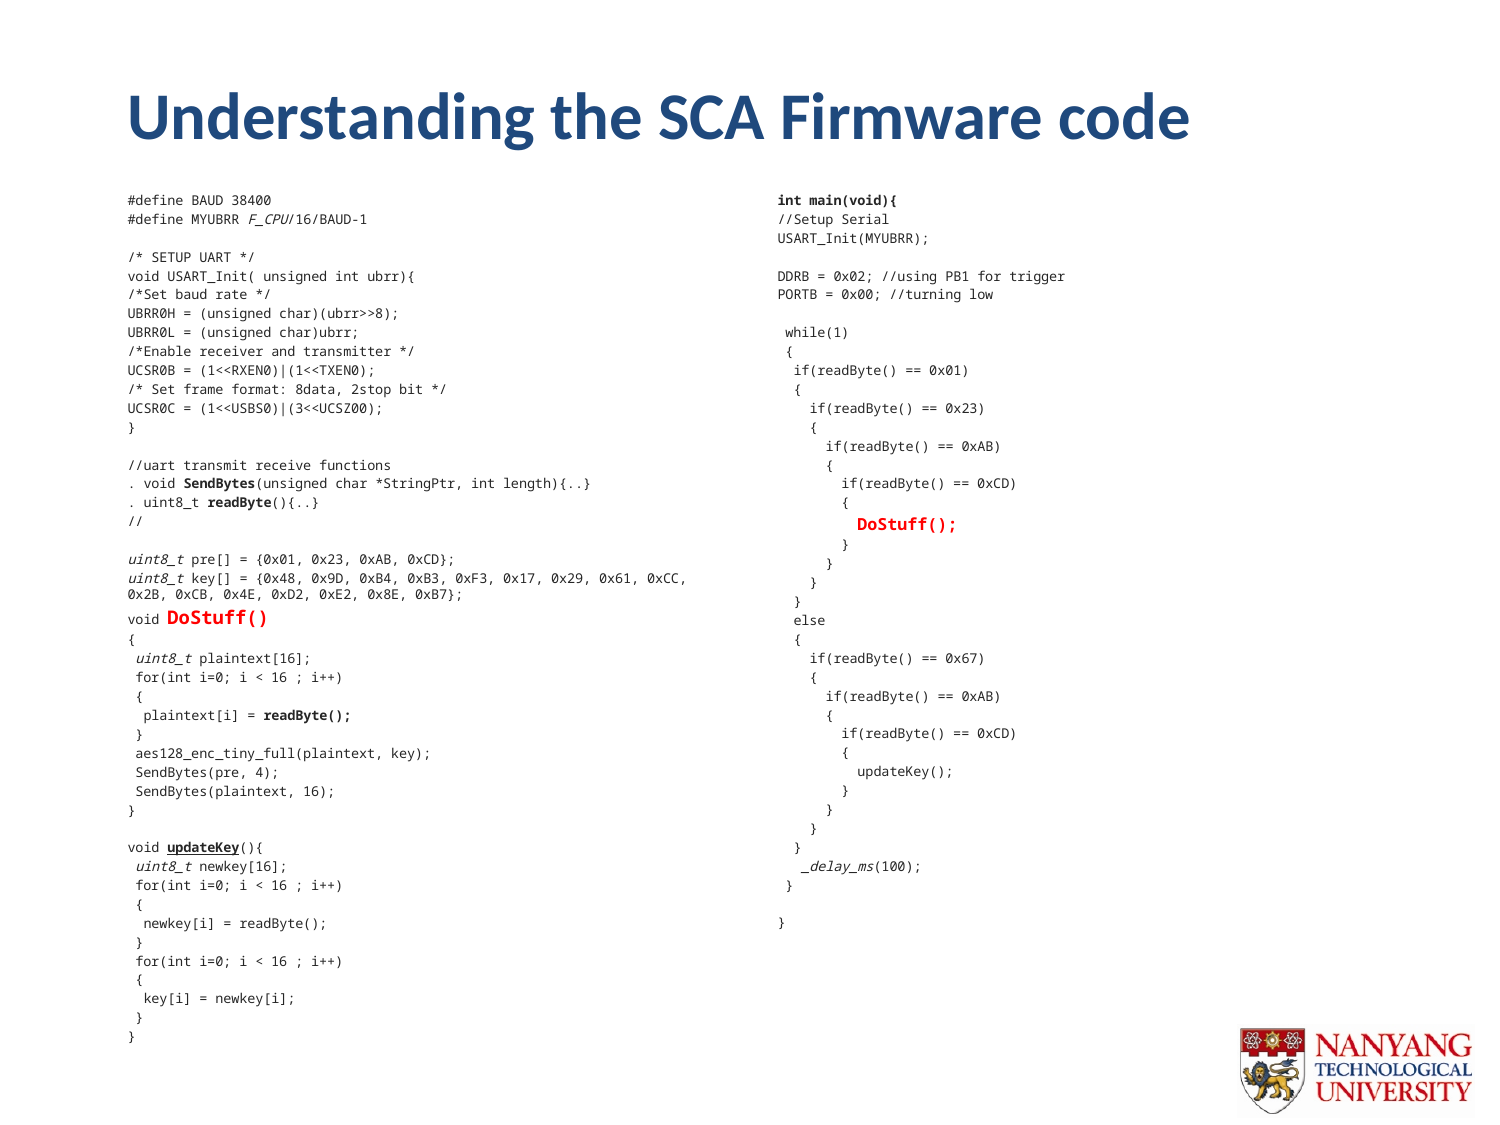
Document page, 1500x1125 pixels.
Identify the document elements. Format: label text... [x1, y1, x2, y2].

title Understanding the SCA Firmware code [112, 19, 1388, 207]
list #define BAUD 38400 #define MYUBRR F_CPU/16/BAUD-1 /* SETUP UART */ void USART_Init( unsigned int ubrr){ /*Set baud rate */ UBRR0H = (unsigned char)(ubrr>>8); UBRR0L = (unsigned char)ubrr; /*Enable receiver and transmitter */ UCSR0B = (1<<RXEN0)|(1<<TXEN0); /* Set frame format: 8data, 2stop bit */ UCSR0C = (1<<USBS0)|(3<<UCSZ00); } //uart transmit receive functions . void SendBytes(unsigned char *StringPtr, int length){..} . uint8_t readByte(){..} // uint8_t pre[] = {0x01, 0x23, 0xAB, 0xCD}; uint8_t key[] = {0x48, 0x9D, 0xB4, 0xB3, 0xF3, 0x17, 0x29, 0x61, 0xCC, 0x2B, 0xCB, 0x4E, 0xD2, 0xE2, 0x8E, 0xB7}; void DoStuff() { uint8_t plaintext[16]; for(int i=0; i < 16 ; i++) { plaintext[i] = readByte(); } aes128_enc_tiny_full(plaintext, key); SendBytes(pre, 4); SendBytes(plaintext, 16); } void updateKey(){ uint8_t newkey[16]; for(int i=0; i < 16 ; i++) { newkey[i] = readByte(); } for(int i=0; i < 16 ; i++) { key[i] = newkey[i]; } } [112, 184, 738, 1071]
picture [1237, 1024, 1475, 1118]
list int main(void){ //Setup Serial USART_Init(MYUBRR); DDRB = 0x02; //using PB1 for trigger PORTB = 0x00; //turning low while(1) { if(readByte() == 0x01) { if(readByte() == 0x23) { if(readByte() == 0xAB) { if(readByte() == 0xCD) { DoStuff(); } } } } else { if(readByte() == 0x67) { if(readByte() == 0xAB) { if(readByte() == 0xCD) { updateKey(); } } } } _delay_ms(100); } } [762, 184, 1388, 1071]
